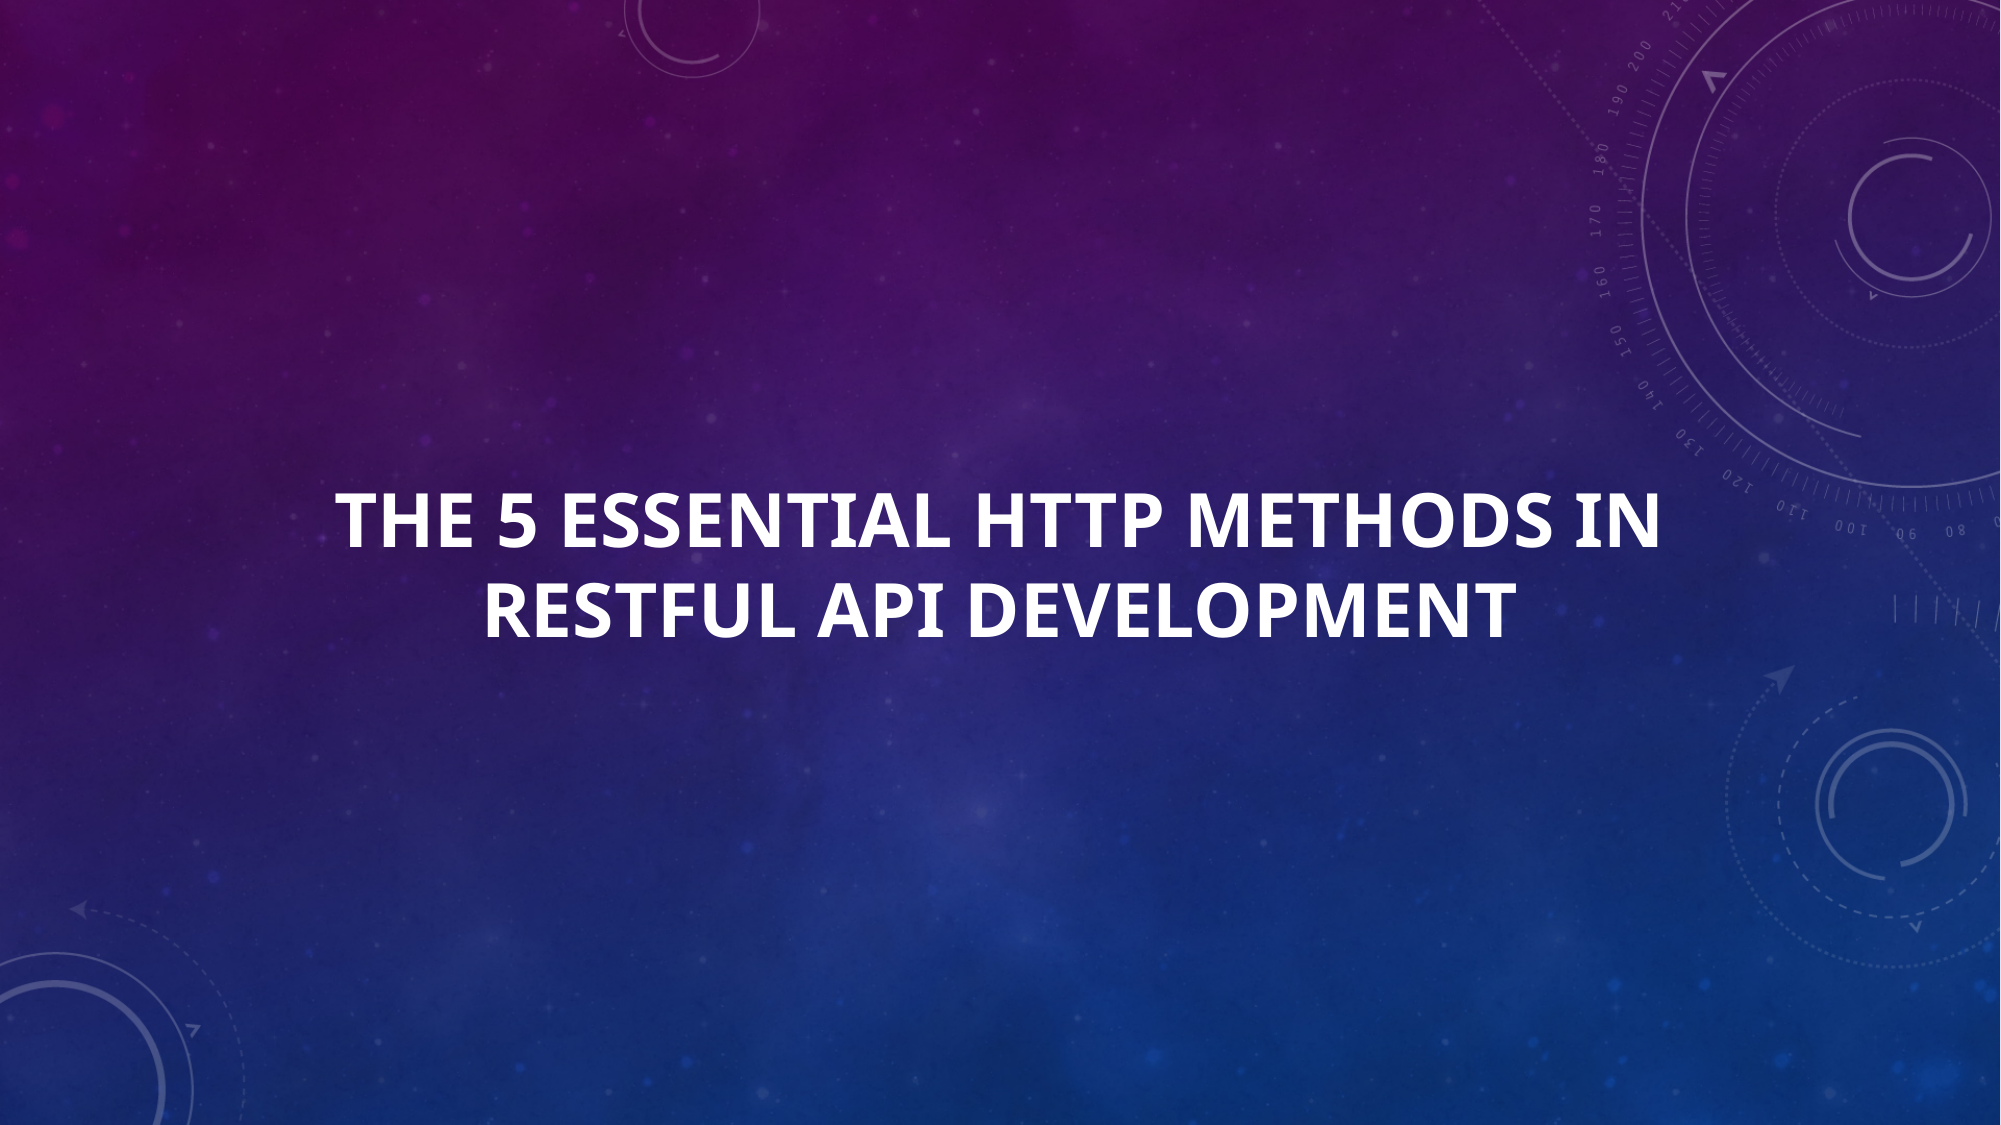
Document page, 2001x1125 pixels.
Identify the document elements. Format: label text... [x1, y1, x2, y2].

title The 5 essential HTTP methods in RESTful API development [169, 443, 1831, 682]
picture [0, 0, 2001, 1125]
